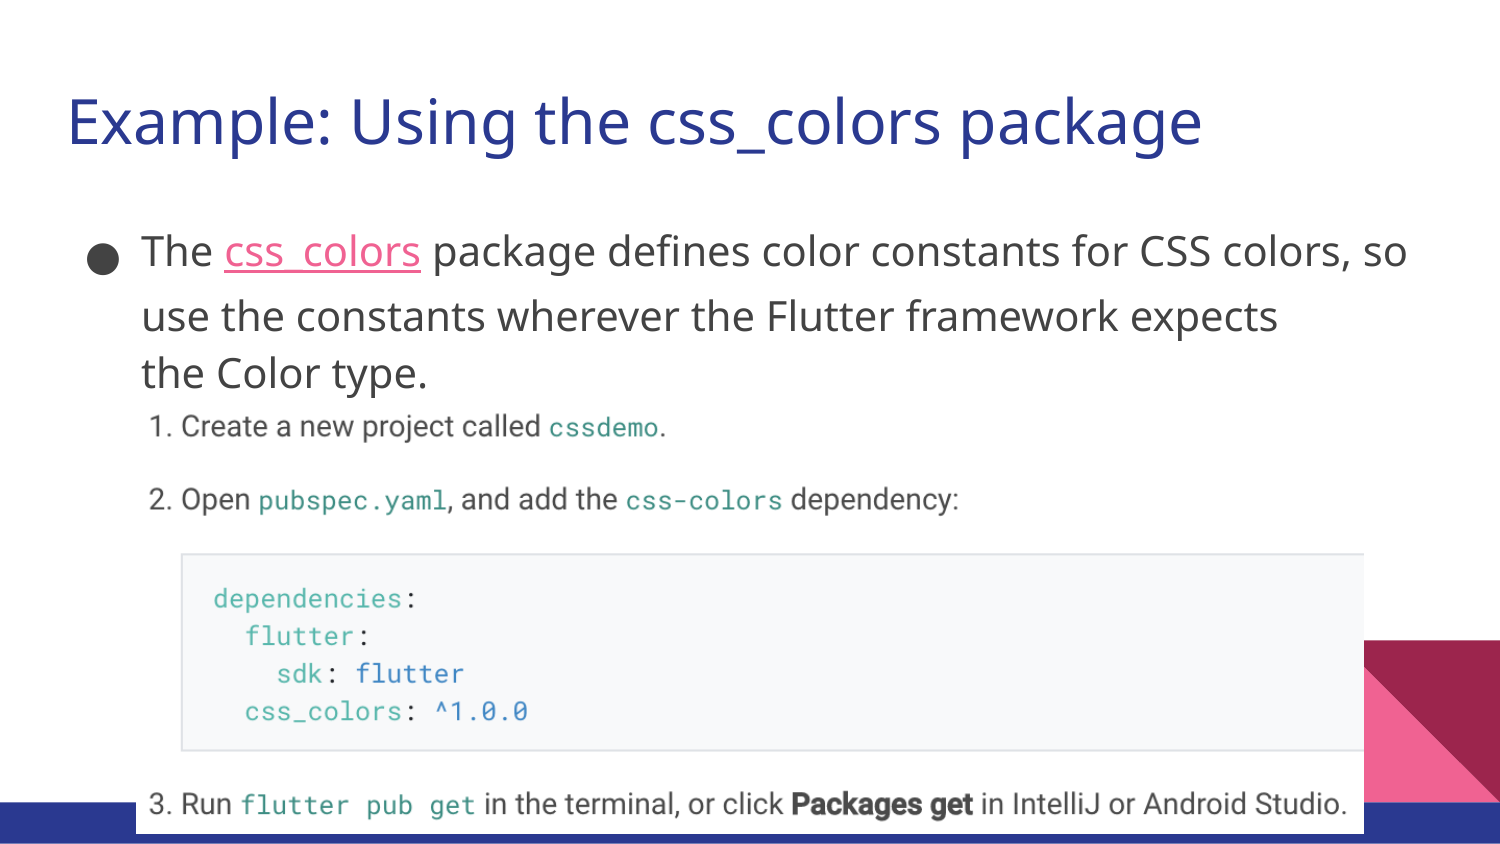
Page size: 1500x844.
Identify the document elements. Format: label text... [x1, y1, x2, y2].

list The css_colors package defines color constants for CSS colors, so use the constants wherever the Flutter framework expects the Color type. [51, 201, 1449, 750]
title Example: Using the css_colors package [51, 67, 1449, 167]
picture [136, 402, 1364, 835]
